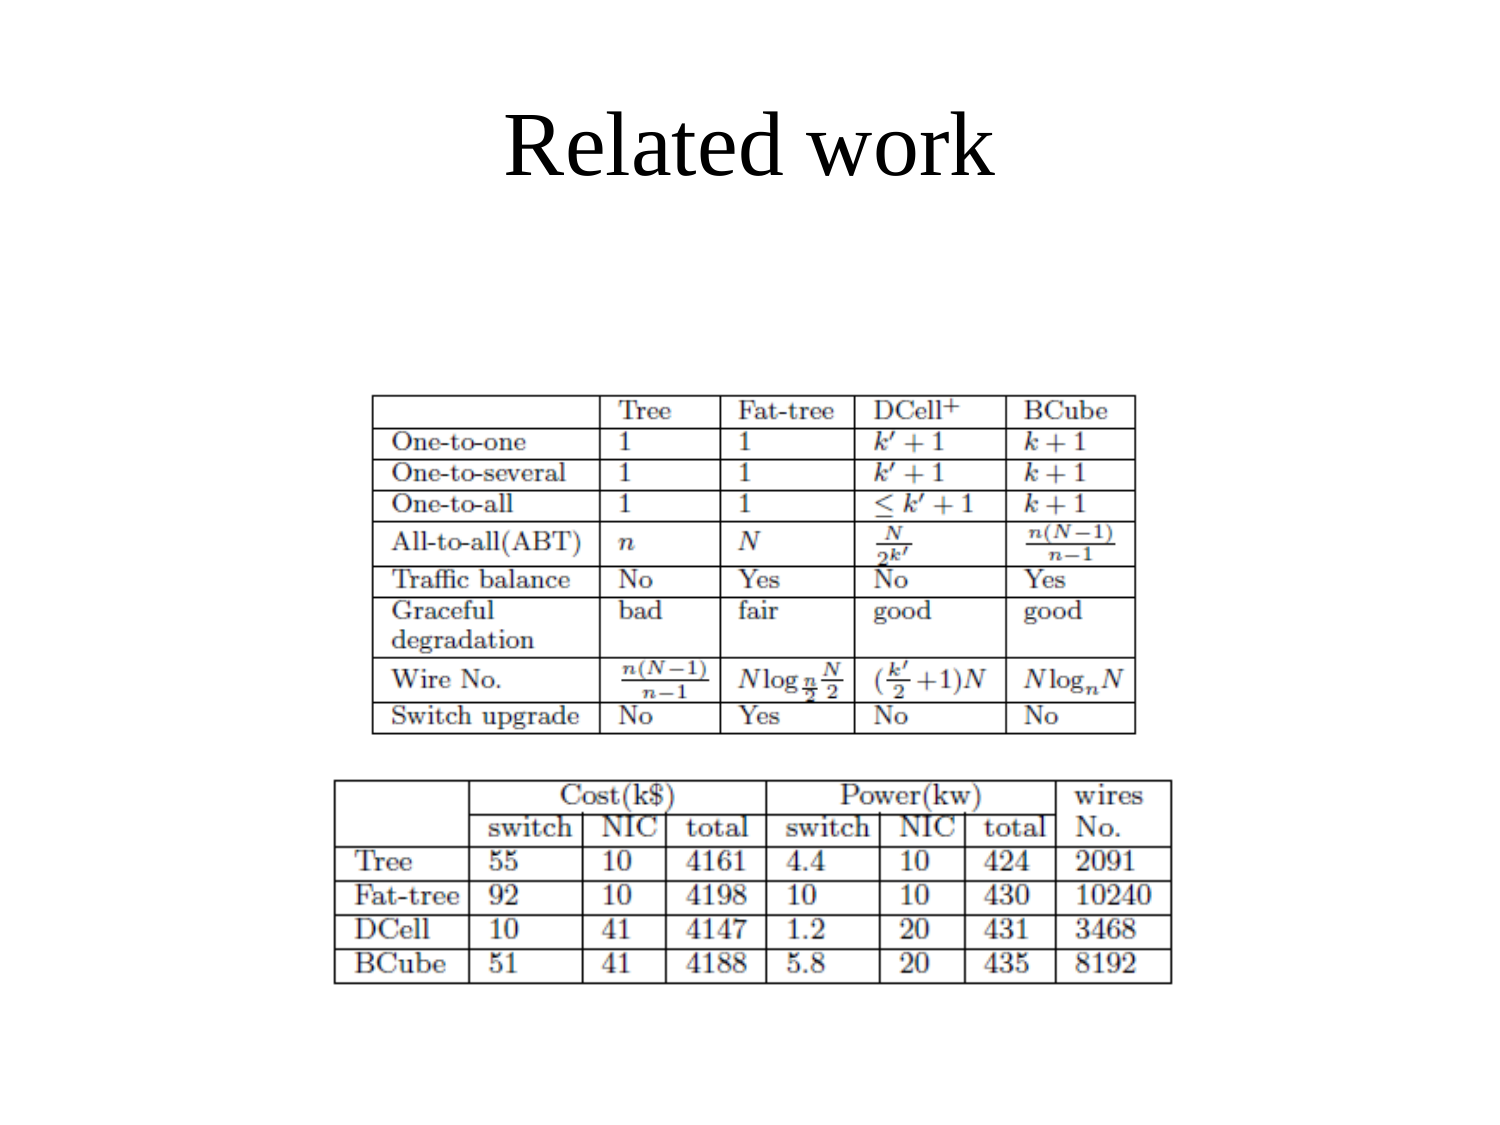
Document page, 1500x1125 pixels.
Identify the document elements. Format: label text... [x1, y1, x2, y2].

picture [320, 766, 1184, 996]
title Related work [75, 45, 1425, 233]
picture [355, 385, 1145, 740]
